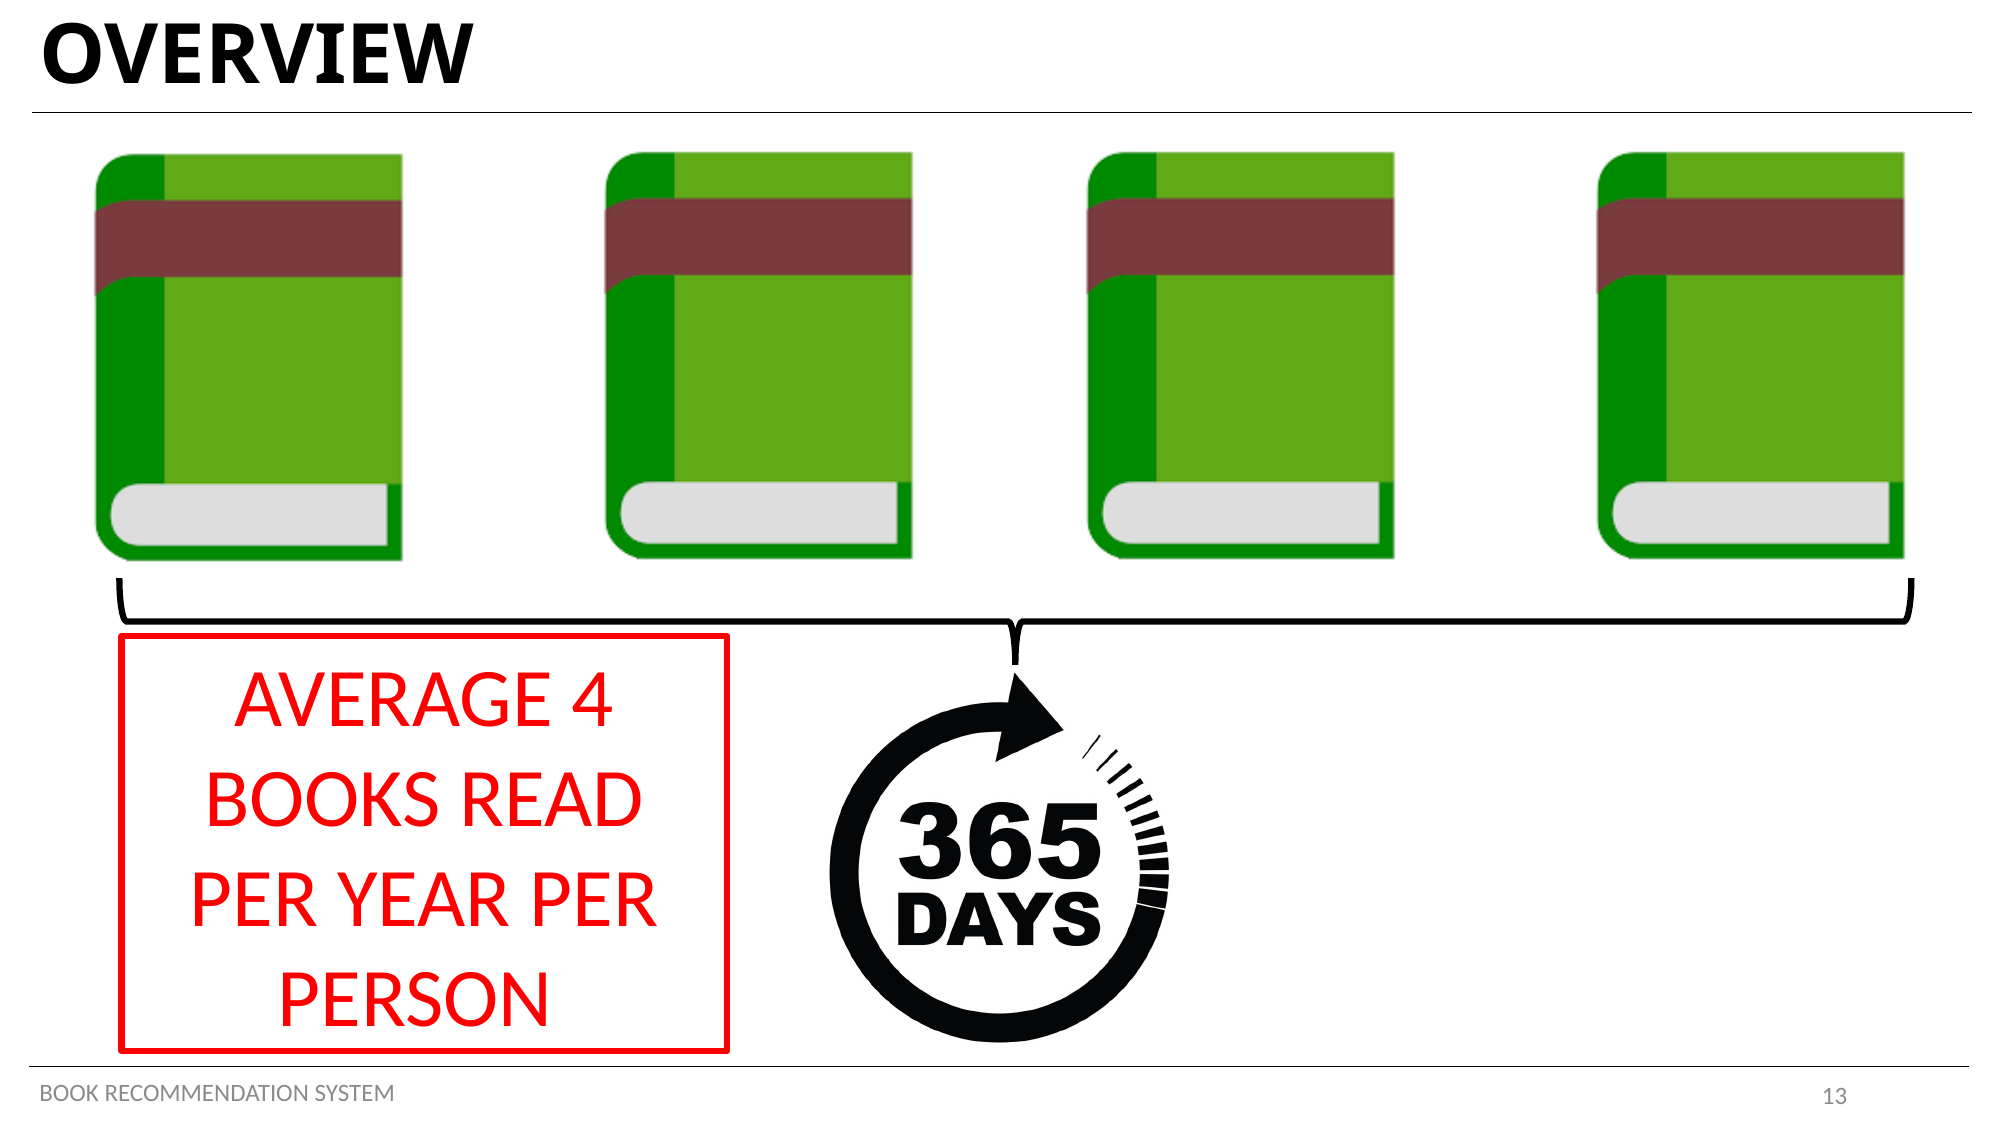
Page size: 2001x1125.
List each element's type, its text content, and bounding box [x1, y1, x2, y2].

picture [822, 670, 1175, 1049]
picture [1028, 143, 1454, 569]
picture [1538, 143, 1964, 569]
slide_number 13 [1412, 1067, 1863, 1125]
title OVERVIEW [24, 12, 1494, 102]
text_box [28, 112, 1973, 1067]
footer BOOK RECOMMENDATION SYSTEM [24, 1061, 700, 1122]
picture [546, 143, 972, 569]
picture [36, 145, 462, 571]
